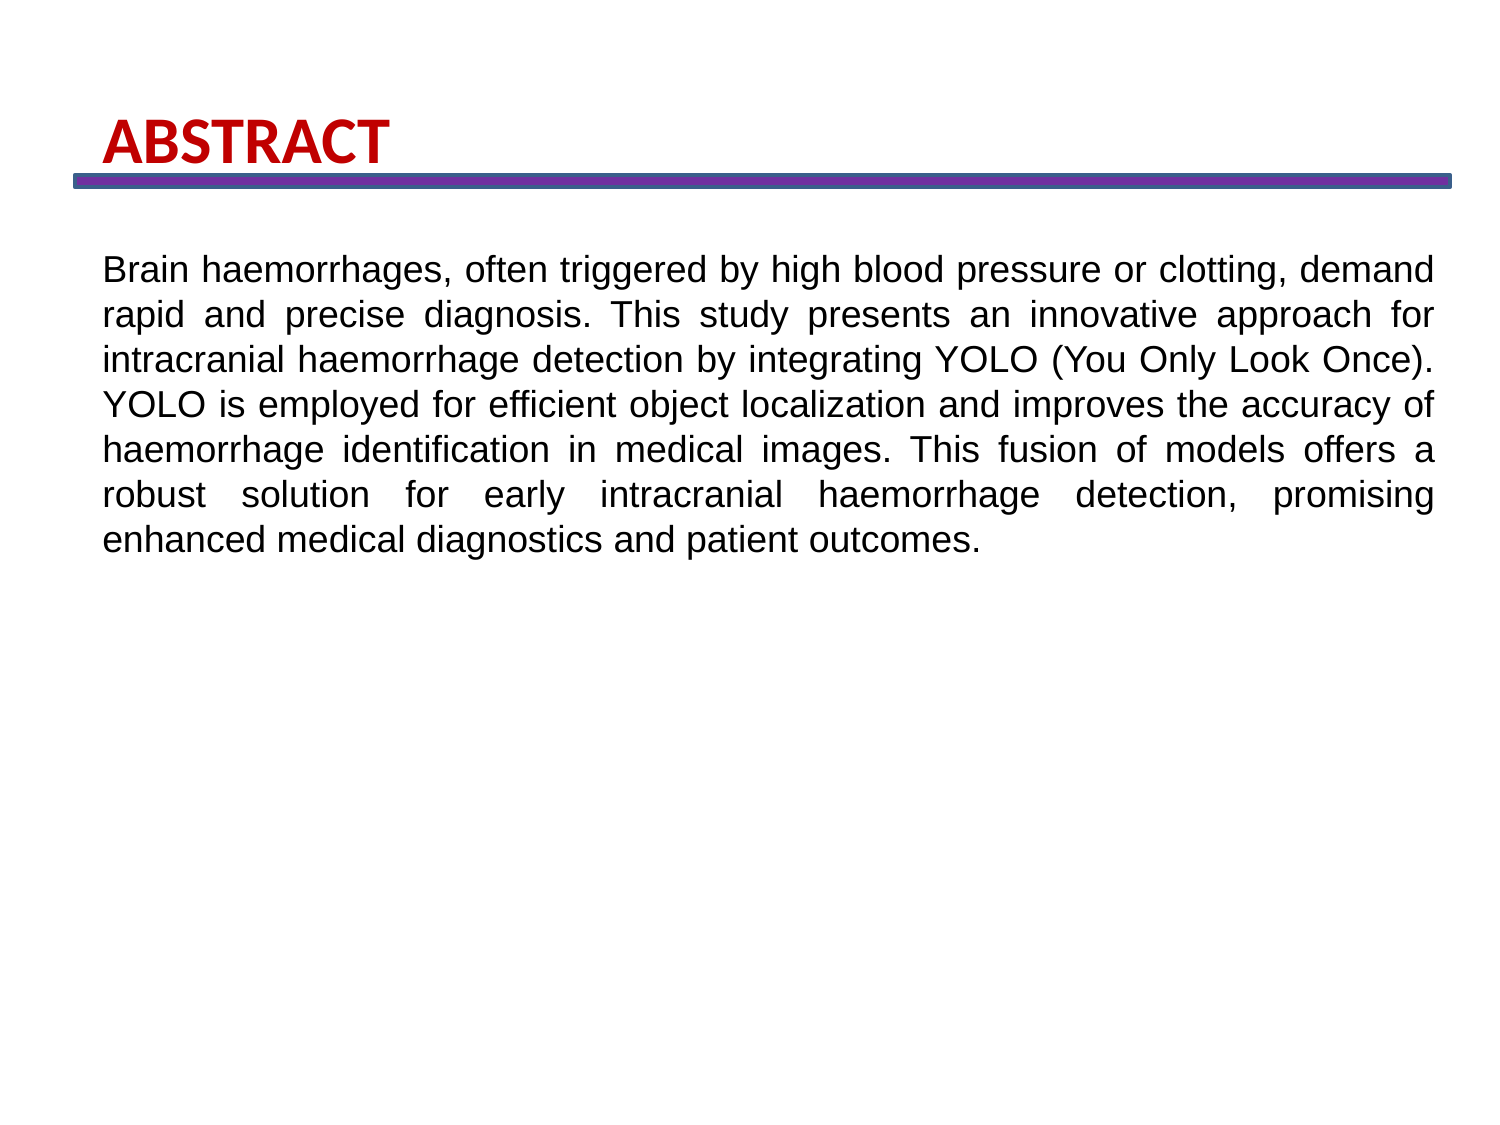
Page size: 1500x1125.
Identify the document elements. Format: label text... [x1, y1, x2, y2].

text_box Brain haemorrhages, often triggered by high blood pressure or clotting, demand rapid and precise diagnosis. This study presents an innovative approach for intracranial haemorrhage detection by integrating YOLO (You Only Look Once). YOLO is employed for efficient object localization and improves the accuracy of haemorrhage identification in medical images. This fusion of models offers a robust solution for early intracranial haemorrhage detection, promising enhanced medical diagnostics and patient outcomes. [87, 237, 1450, 568]
text_box [75, 174, 1450, 188]
text_box ABSTRACT [87, 89, 688, 185]
